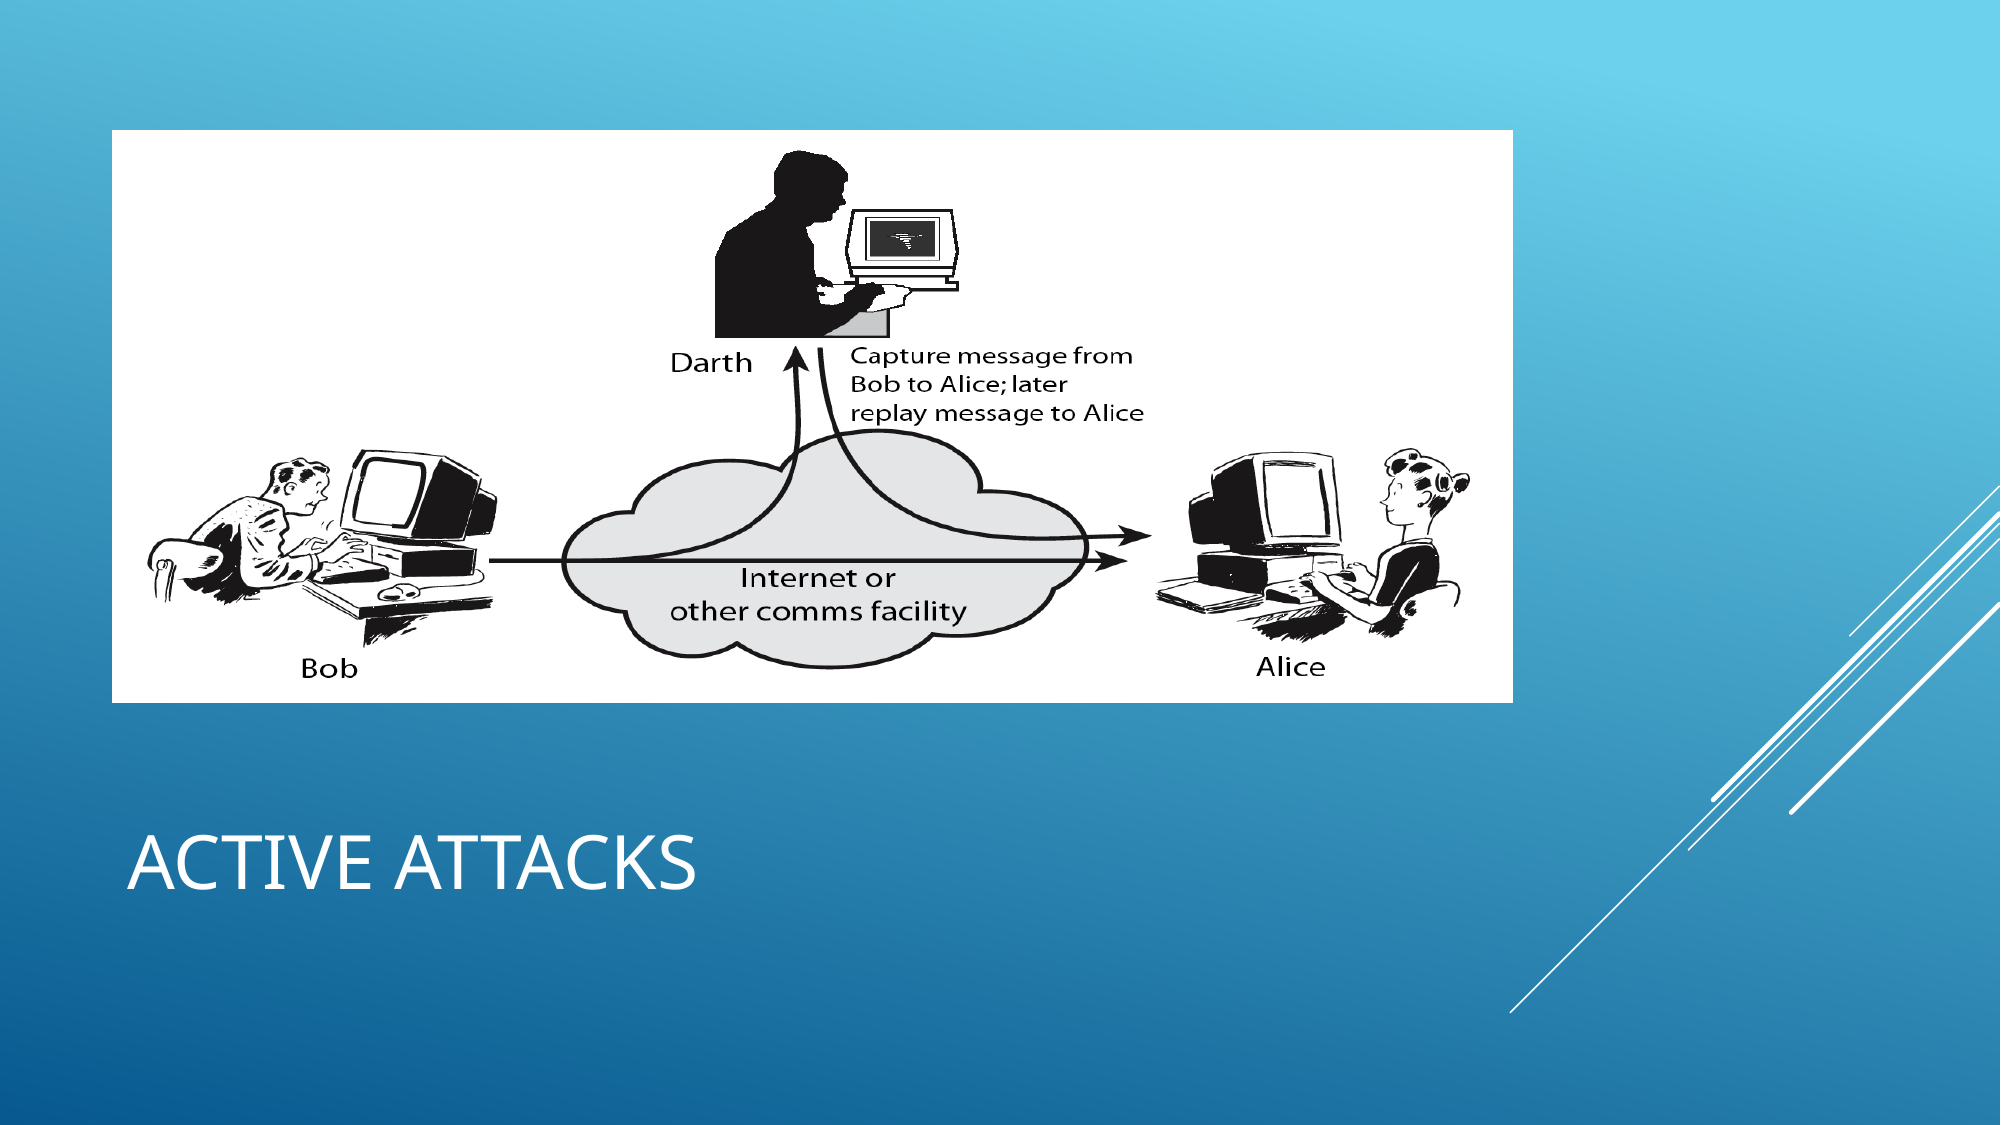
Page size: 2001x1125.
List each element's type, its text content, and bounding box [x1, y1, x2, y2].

title Active attacks [112, 736, 1513, 984]
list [111, 130, 1513, 703]
